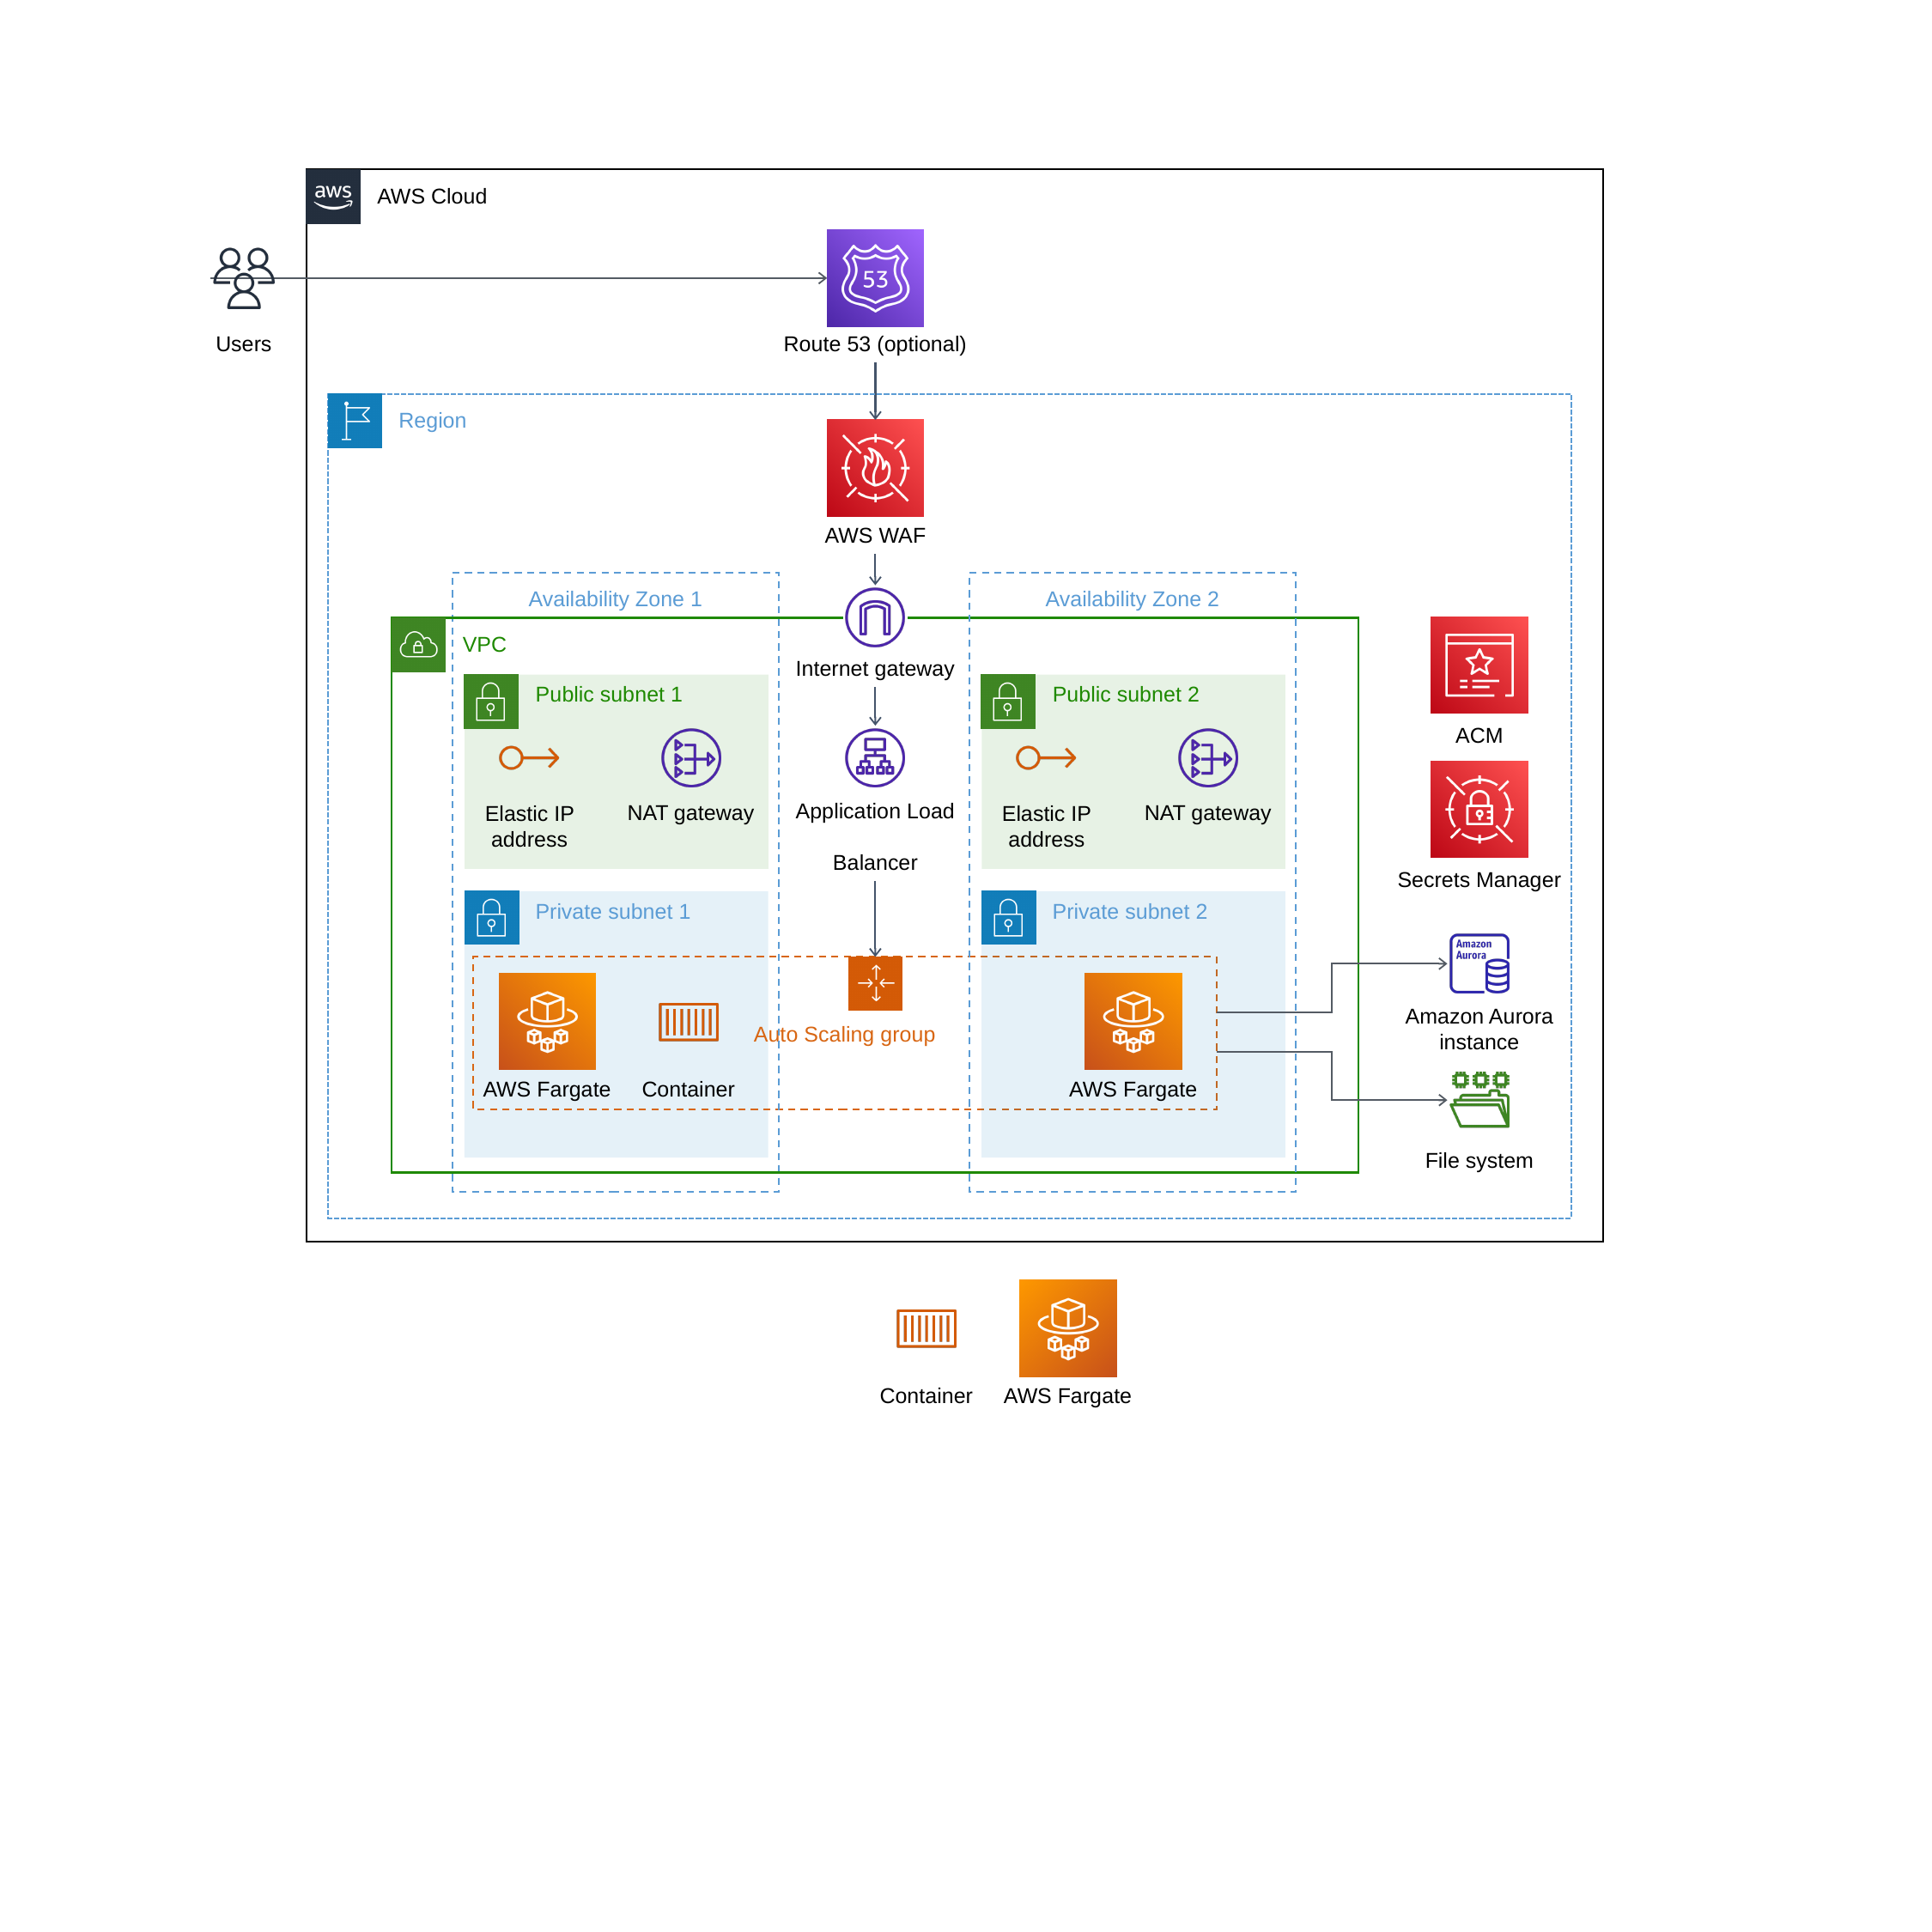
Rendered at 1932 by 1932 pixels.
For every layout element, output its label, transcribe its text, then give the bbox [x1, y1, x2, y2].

text_box Amazon Aurora instance [1373, 995, 1586, 1060]
text_box Users [167, 324, 319, 362]
picture [464, 674, 562, 790]
picture [842, 585, 908, 650]
picture [1431, 617, 1528, 714]
picture [210, 245, 277, 312]
picture [392, 617, 446, 672]
picture [848, 957, 902, 1011]
picture [842, 725, 908, 790]
text_box File system [1399, 1140, 1561, 1179]
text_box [842, 1279, 1229, 1415]
text_box AWS Cloud [306, 168, 1604, 1242]
picture [328, 393, 382, 448]
text_box Container [605, 1069, 773, 1108]
picture [1084, 973, 1182, 1070]
picture [981, 890, 1036, 945]
picture [656, 989, 721, 1054]
picture [306, 169, 361, 224]
picture [1176, 725, 1241, 790]
picture [1447, 931, 1512, 996]
picture [1431, 761, 1528, 859]
picture [1447, 1067, 1512, 1133]
text_box Secrets Manager [1318, 860, 1642, 899]
picture [499, 973, 596, 1070]
picture [465, 890, 519, 945]
picture [659, 725, 724, 790]
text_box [1216, 963, 1448, 1013]
text_box ACM [1318, 714, 1642, 754]
picture [981, 674, 1078, 790]
picture [827, 420, 924, 517]
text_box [1216, 1051, 1448, 1101]
picture [827, 229, 924, 327]
